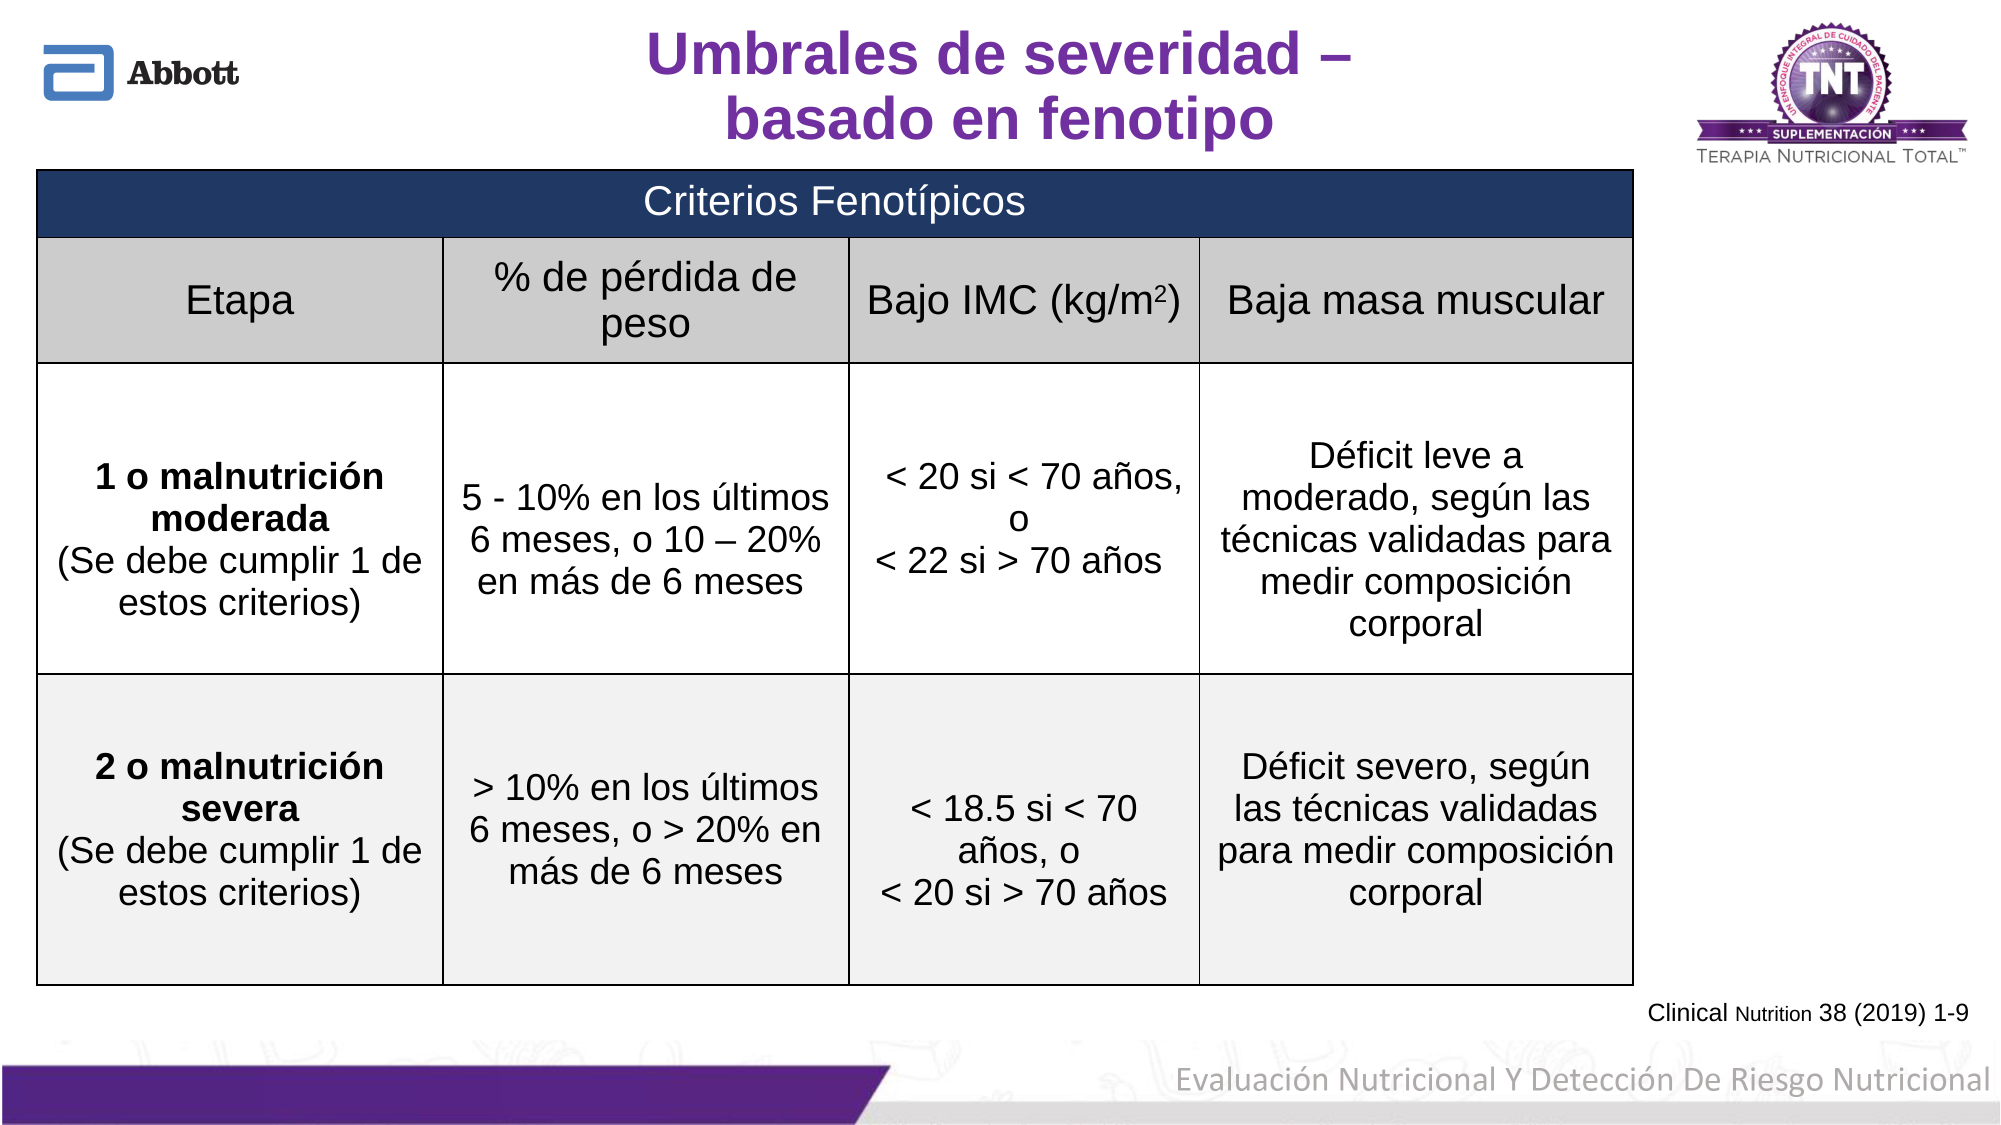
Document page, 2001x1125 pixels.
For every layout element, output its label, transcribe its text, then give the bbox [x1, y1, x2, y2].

text_box Clinical Nutrition 38 (2019) 1-9 [1632, 989, 1986, 1030]
table_cell % de pérdida de peso [444, 238, 848, 362]
table_cell 5 - 10% en los últimos 6 meses, o 10 – 20% en más de 6 meses [444, 364, 848, 673]
table_cell Déficit leve a moderado, según las técnicas validadas para medir composición corporal [1200, 364, 1632, 673]
table_cell < 18.5 si < 70 años, o < 20 si > 70 años [850, 675, 1199, 984]
table_header Criterios Fenotípicos [38, 171, 1632, 237]
table_cell < 20 si < 70 años, o < 22 si > 70 años [850, 364, 1199, 673]
picture [0, 0, 2001, 1125]
table_cell 1 o malnutrición moderada (Se debe cumplir 1 de estos criterios) [38, 364, 442, 673]
table_cell Déficit severo, según las técnicas validadas para medir composición corporal [1200, 675, 1632, 984]
table_cell 2 o malnutrición severa (Se debe cumplir 1 de estos criterios) [38, 675, 442, 984]
table_cell Baja masa muscular [1200, 238, 1632, 362]
table_cell Bajo IMC (kg/m2) [850, 238, 1199, 362]
title Umbrales de severidad – basado en fenotipo [603, 15, 1397, 161]
table_cell Etapa [38, 238, 442, 362]
table_cell > 10% en los últimos 6 meses, o > 20% en más de 6 meses [444, 675, 848, 984]
